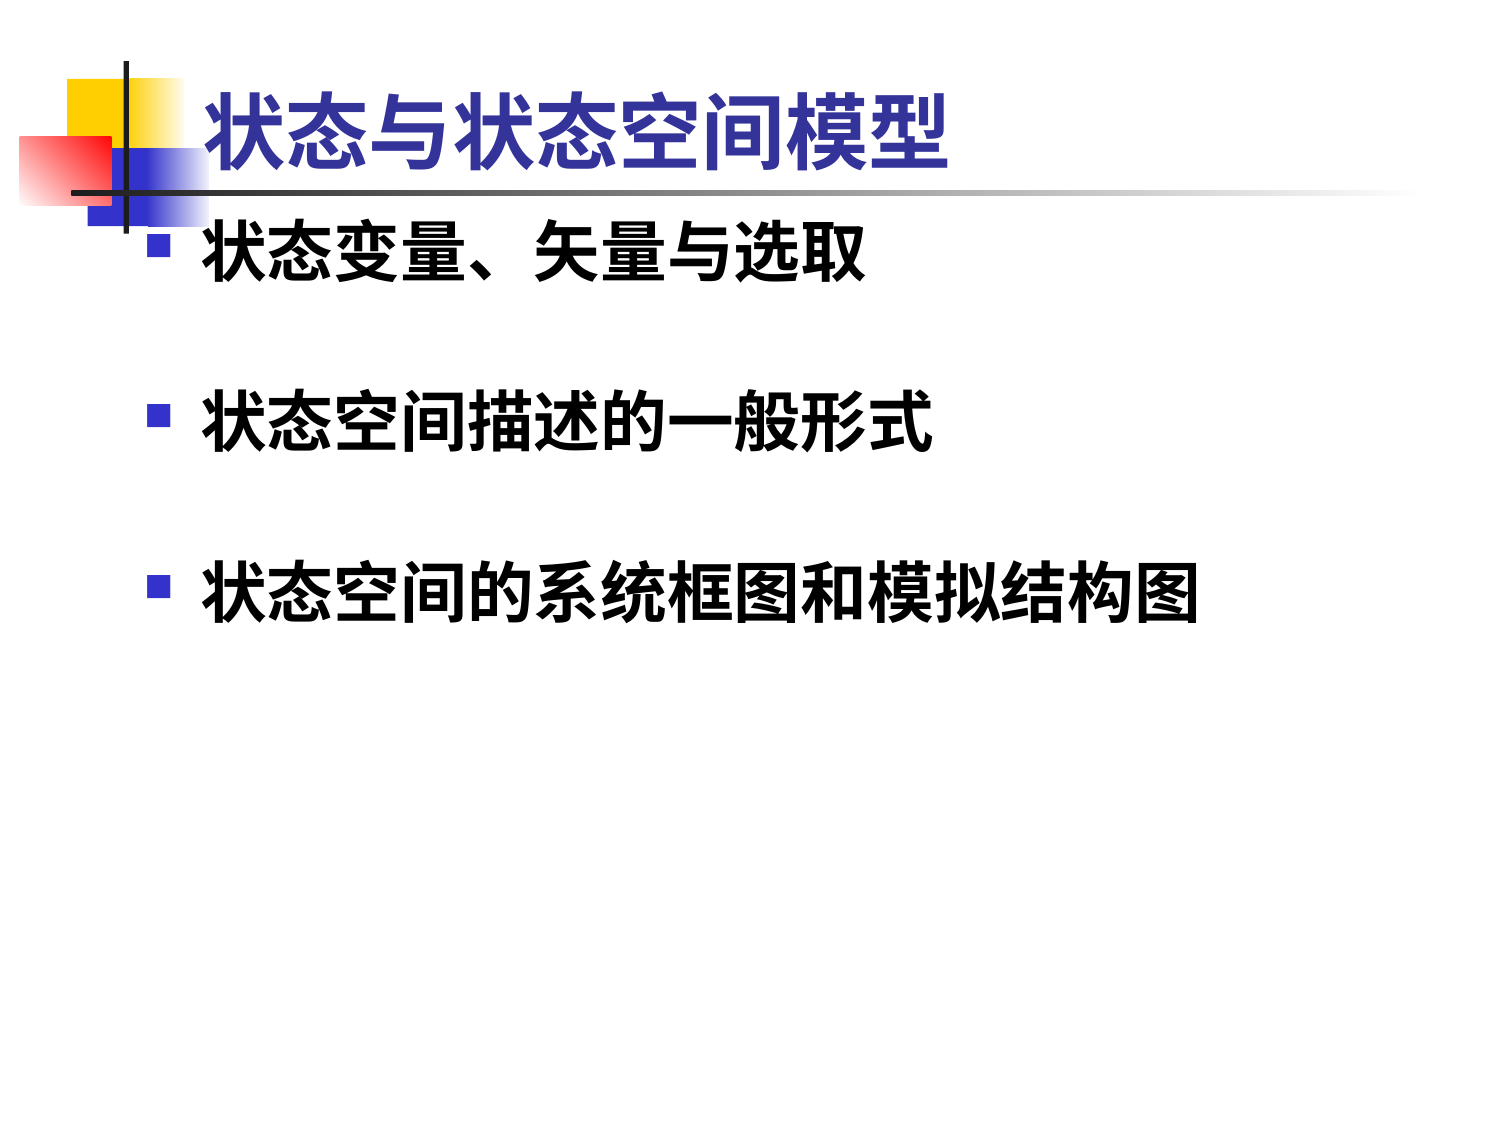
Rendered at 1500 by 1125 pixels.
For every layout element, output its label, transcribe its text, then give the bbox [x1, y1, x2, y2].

title 状态与状态空间模型 [187, 1, 1467, 188]
list 状态变量、矢量与选取 状态空间描述的一般形式 状态空间的系统框图和模拟结构图 [128, 210, 1470, 880]
